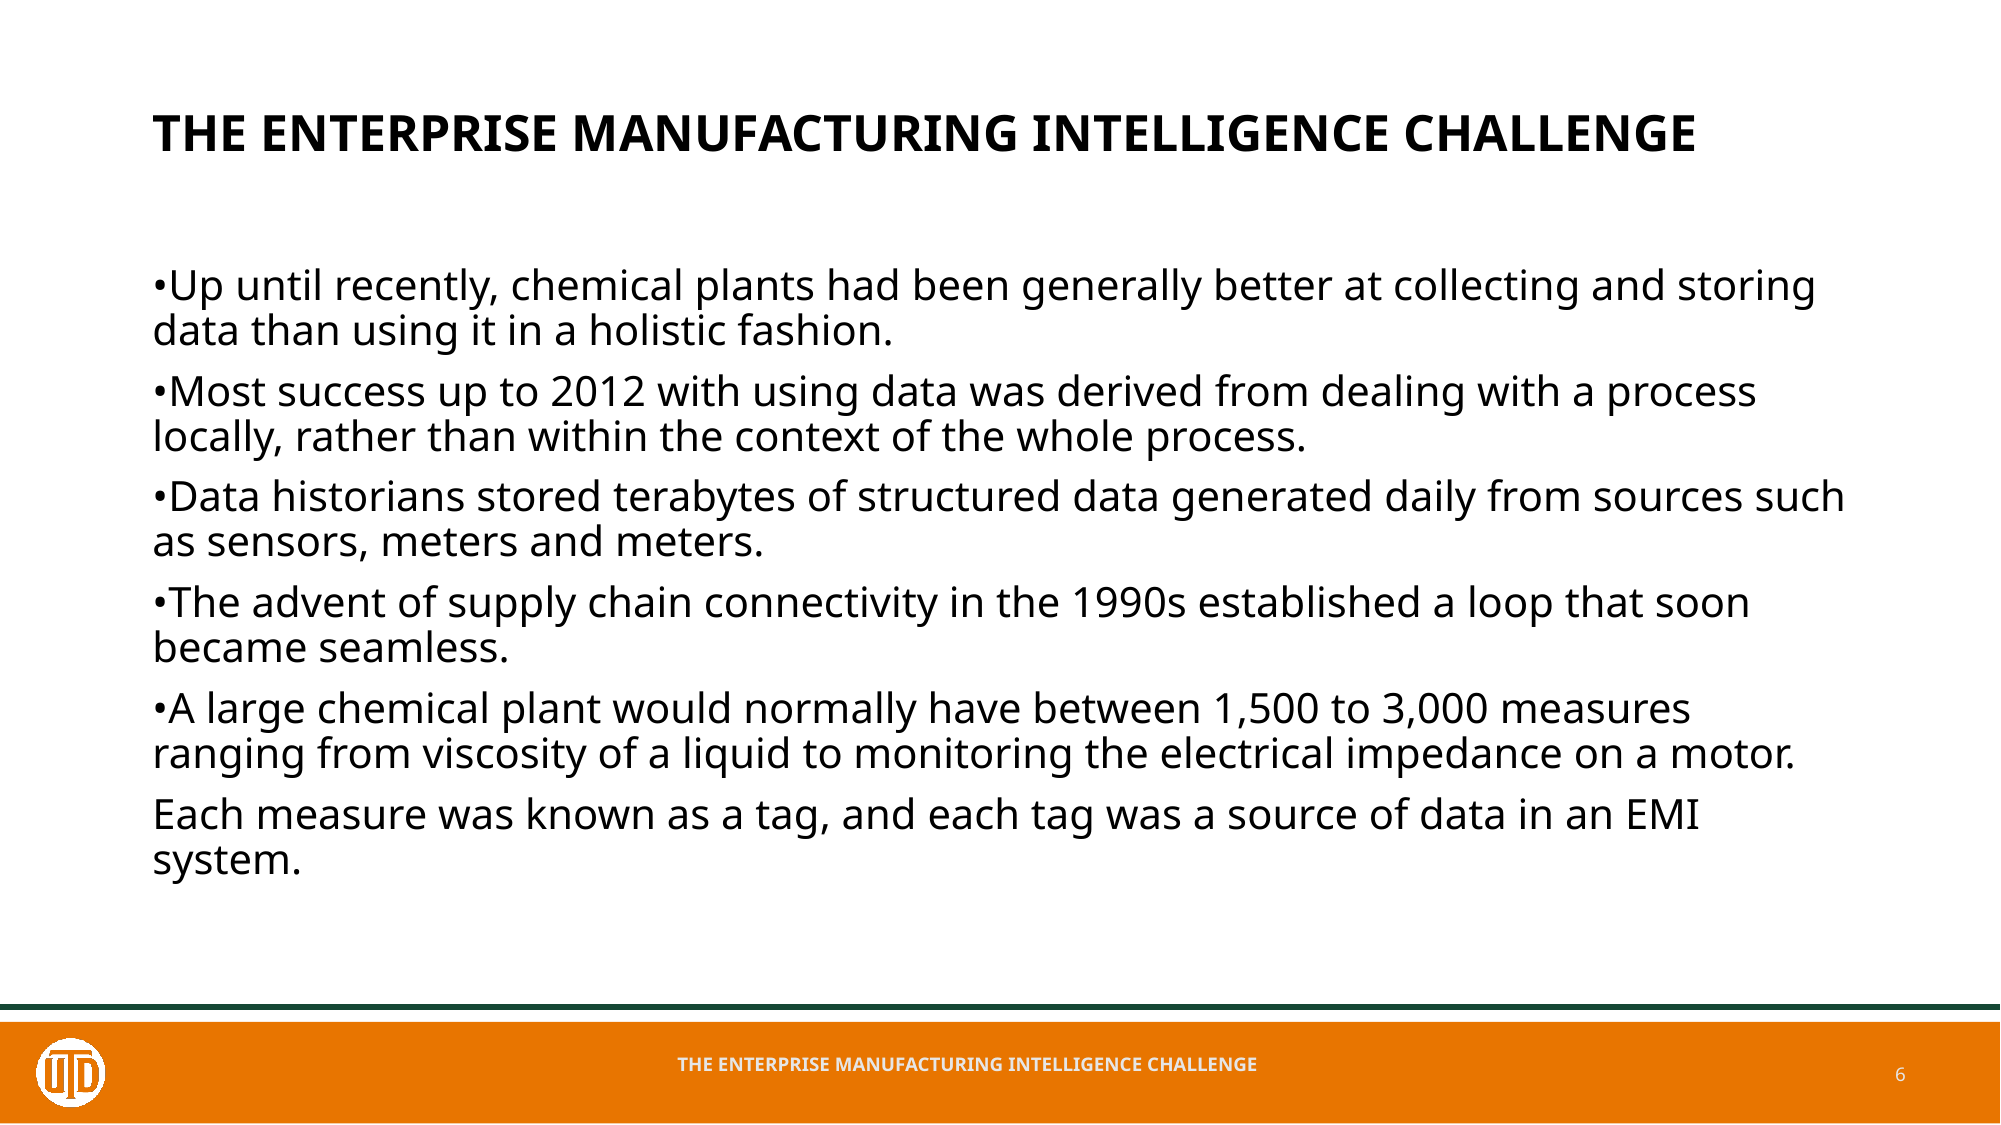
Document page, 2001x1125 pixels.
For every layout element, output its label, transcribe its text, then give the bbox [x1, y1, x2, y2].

footer THE ENTERPRISE MANUFACTURING INTELLIGENCE CHALLENGE [662, 1059, 1862, 1092]
slide_number 6 [1862, 1059, 1921, 1092]
picture [31, 1033, 110, 1112]
title THE ENTERPRISE MANUFACTURING INTELLIGENCE CHALLENGE [137, 40, 1863, 231]
list •Up until recently, chemical plants had been generally better at collecting and storing data than using it in a holistic fashion. •Most success up to 2012 with using data was derived from dealing with a process locally, rather than within the context of the whole process. •Data historians stored terabytes of structured data generated daily from sources such as sensors, meters and meters. •The advent of supply chain connectivity in the 1990s established a loop that soon became seamless. •A large chemical plant would normally have between 1,500 to 3,000 measures ranging from viscosity of a liquid to monitoring the electrical impedance on a motor. Each measure was known as a tag, and each tag was a source of data in an EMI system. [137, 256, 1863, 948]
